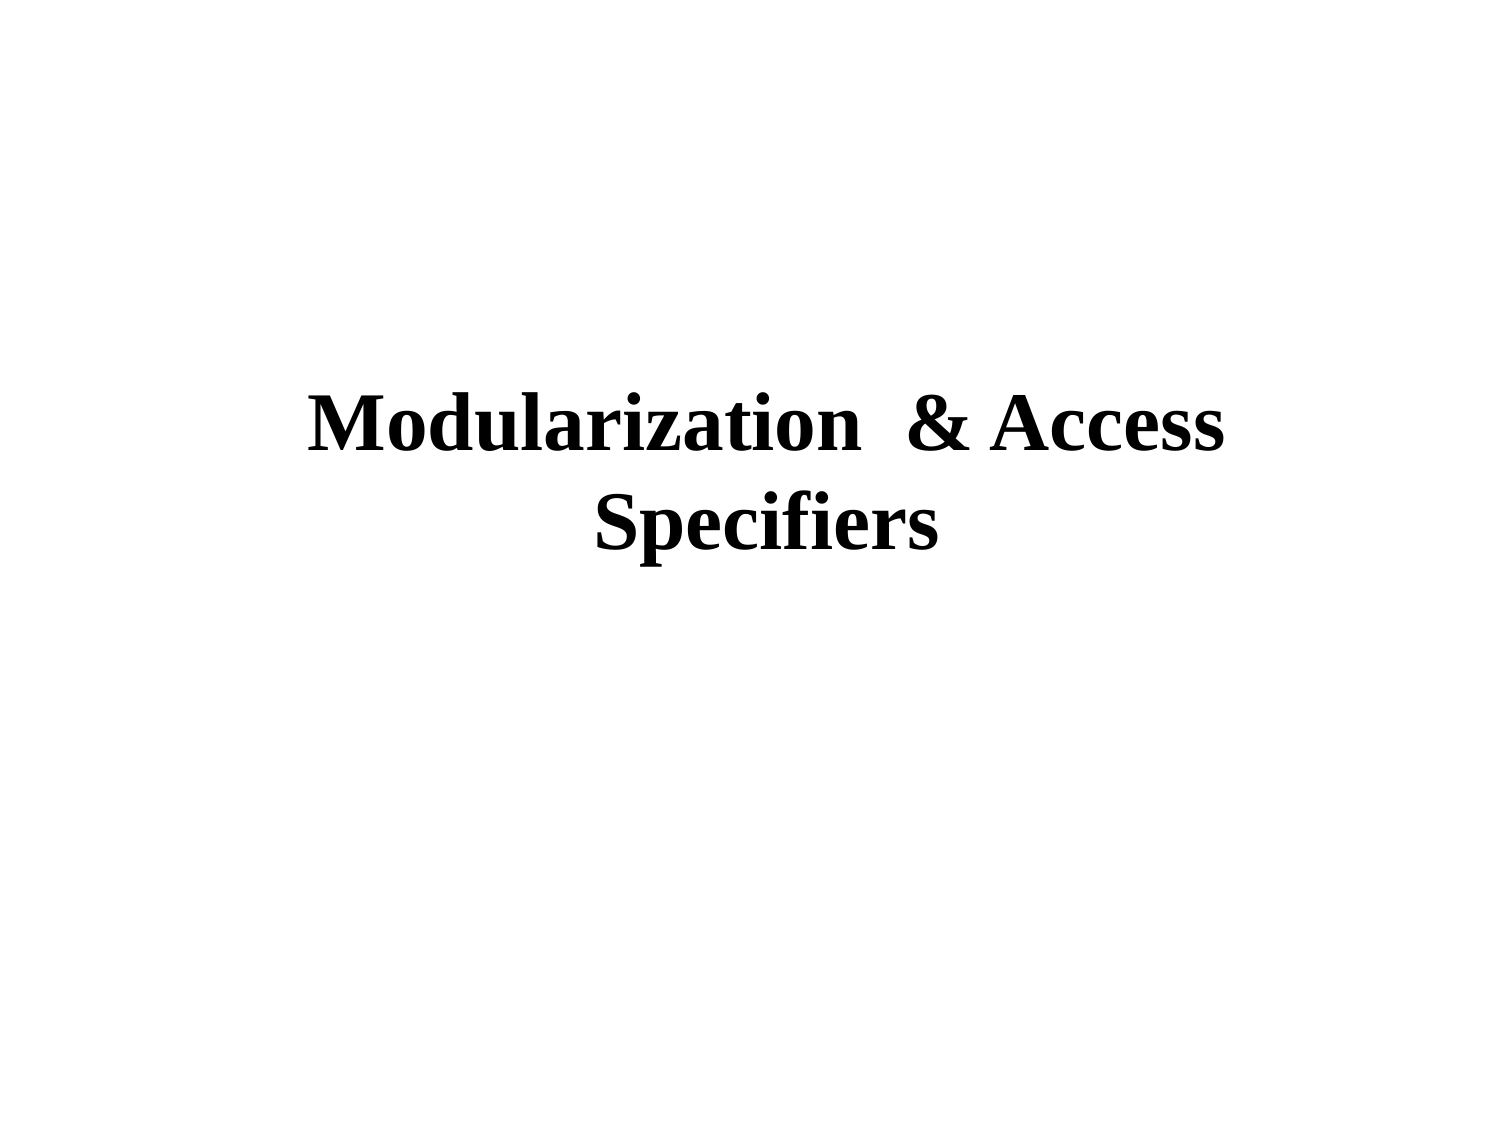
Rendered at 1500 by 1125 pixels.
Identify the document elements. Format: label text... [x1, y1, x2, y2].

title Modularization & Access Specifiers [129, 346, 1405, 588]
